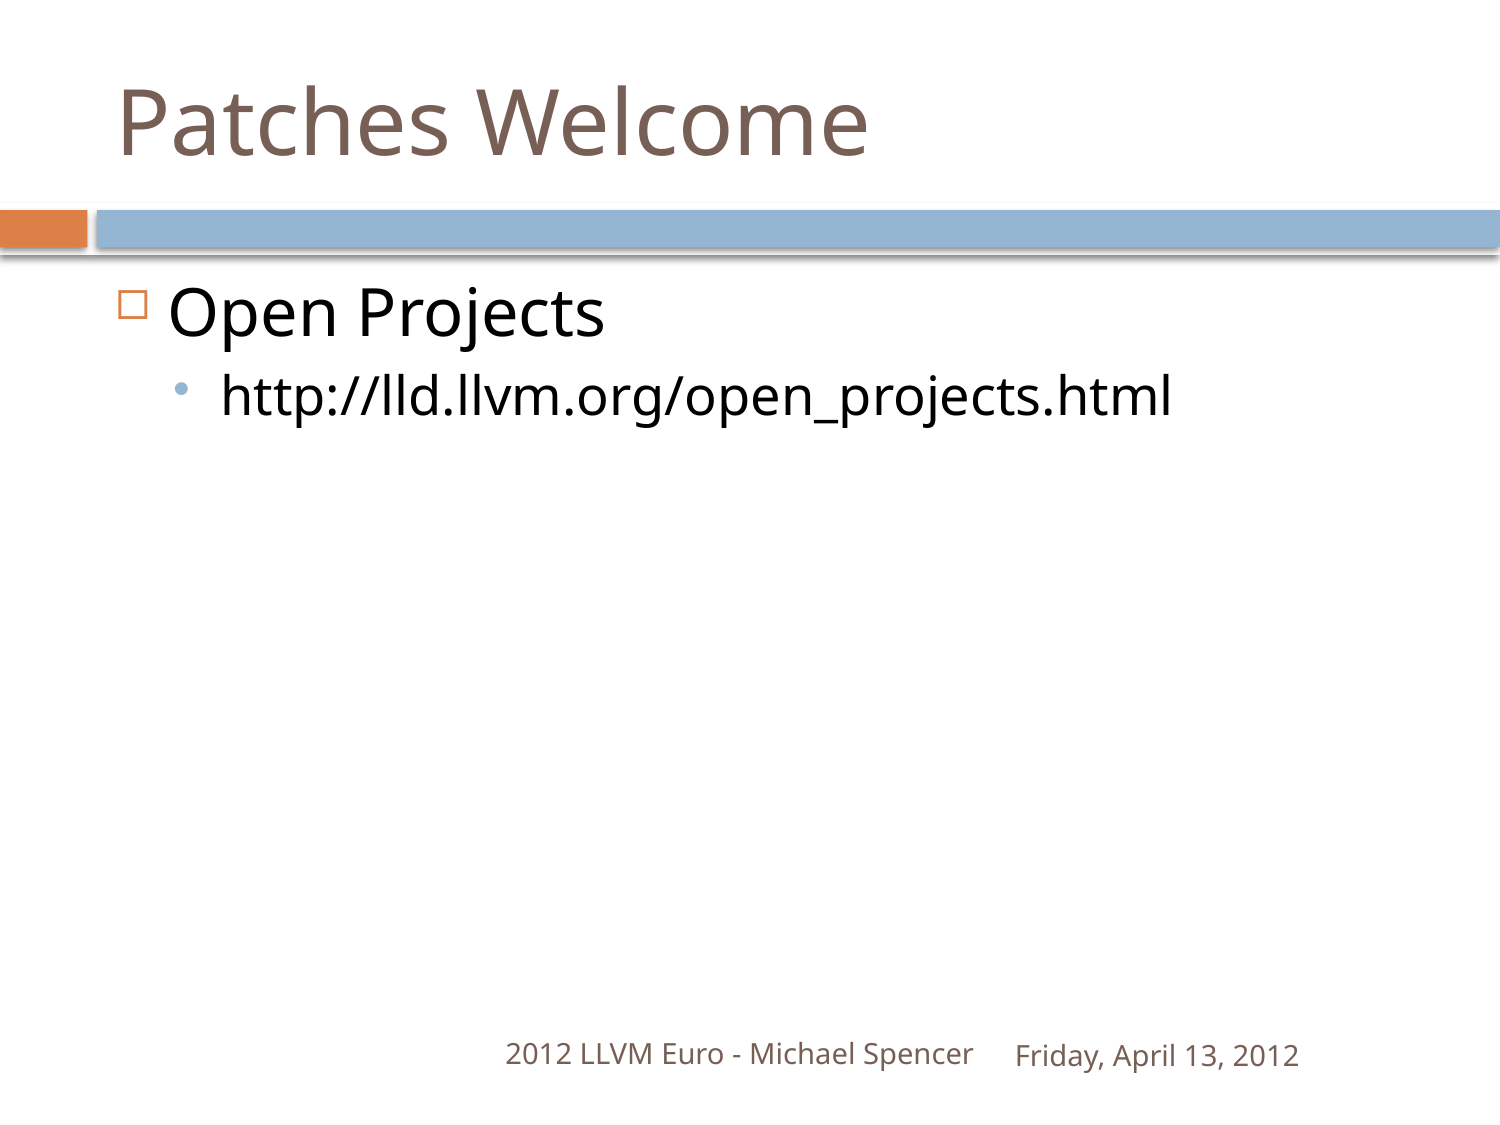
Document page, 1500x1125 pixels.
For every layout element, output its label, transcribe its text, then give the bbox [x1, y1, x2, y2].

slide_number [999, 1025, 1438, 1085]
list Open Projects http://lld.llvm.org/open_projects.html [100, 262, 1438, 1000]
title Patches Welcome [100, 37, 1438, 200]
footer 2012 LLVM Euro - Michael Spencer [99, 1024, 990, 1085]
